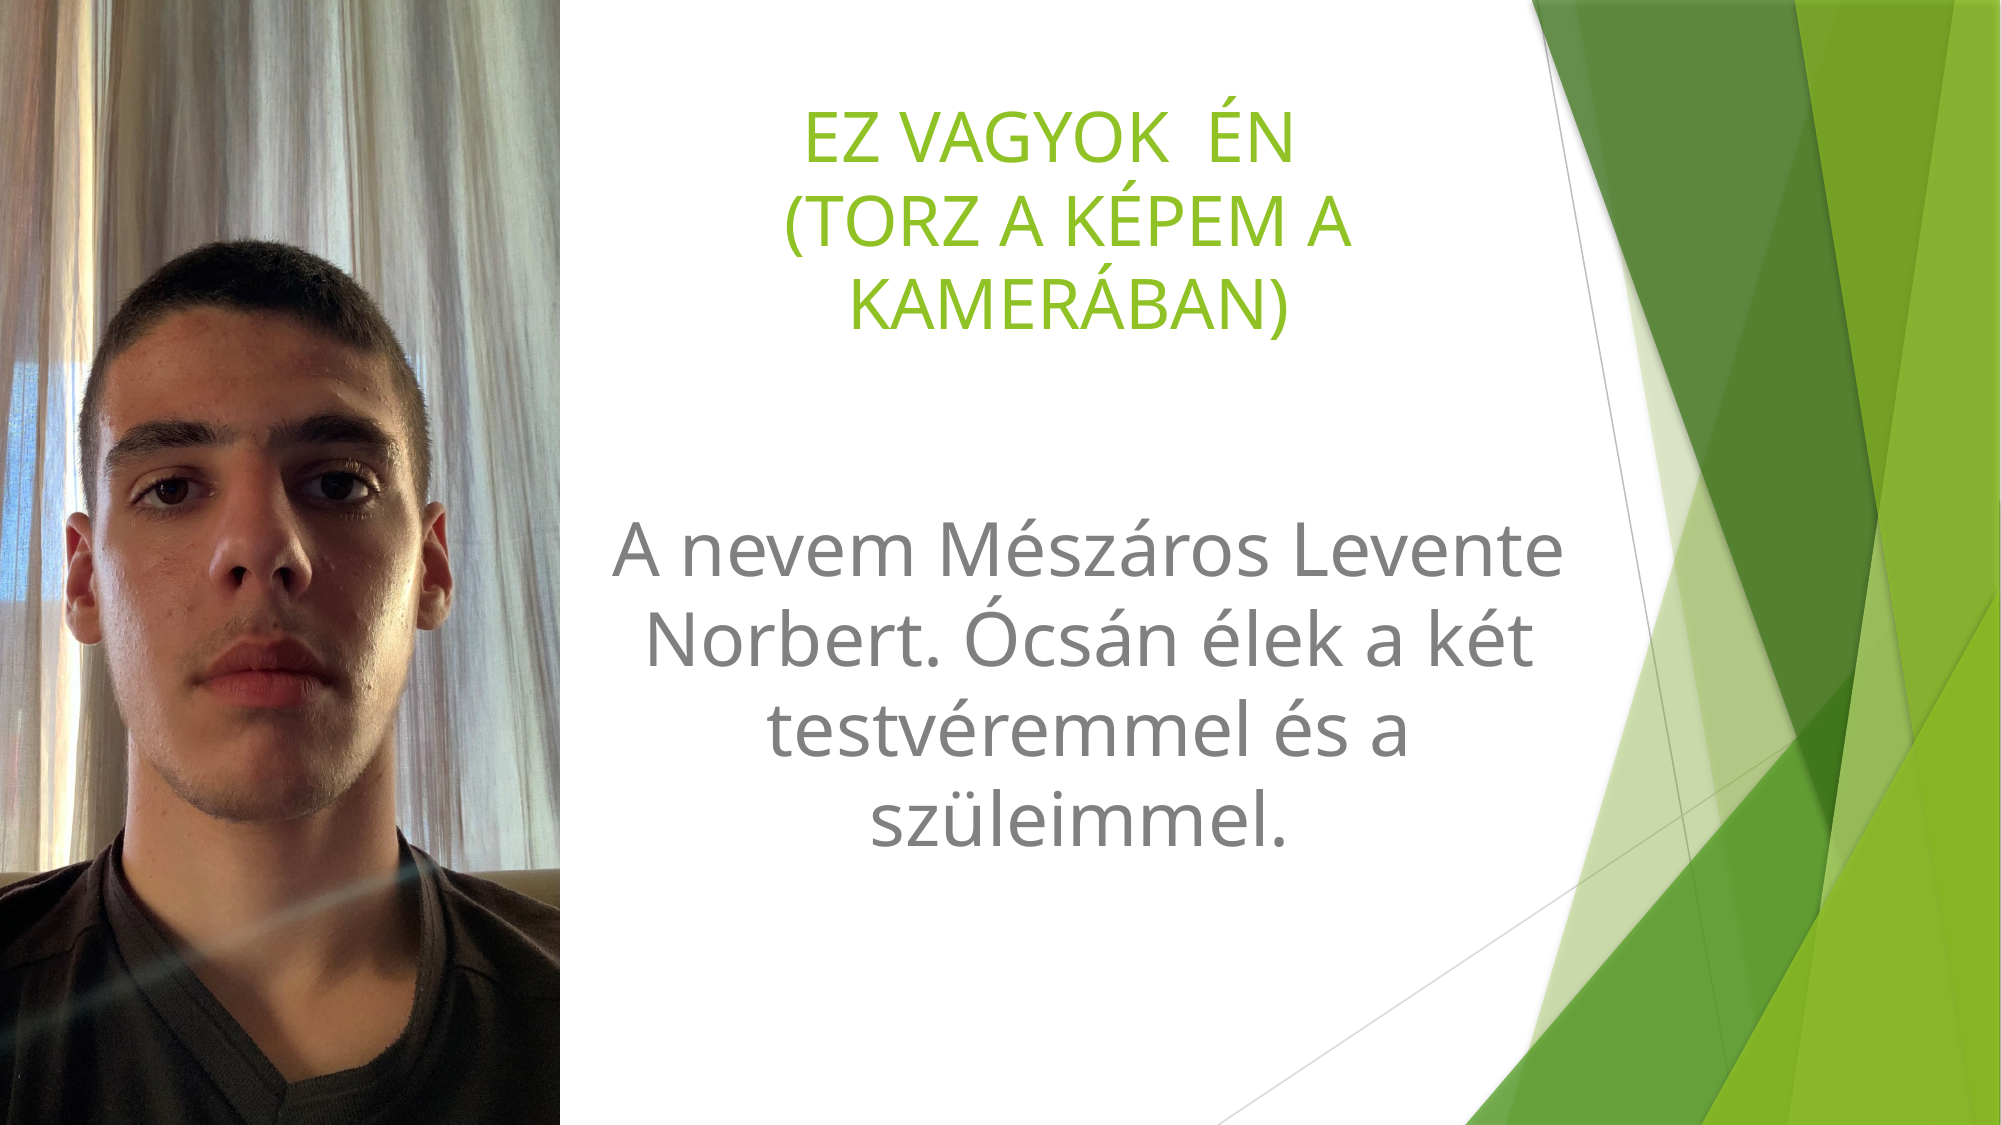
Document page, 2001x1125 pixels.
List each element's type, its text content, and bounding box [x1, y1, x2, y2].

picture [0, 0, 560, 1125]
title EZ VAGYOK ÉN (TORZ A KÉPEM A KAMERÁBAN) [587, 81, 1550, 352]
subtitle A nevem Mészáros Levente Norbert. Ócsán élek a két testvéremmel és a szüleimmel. [587, 494, 1592, 675]
